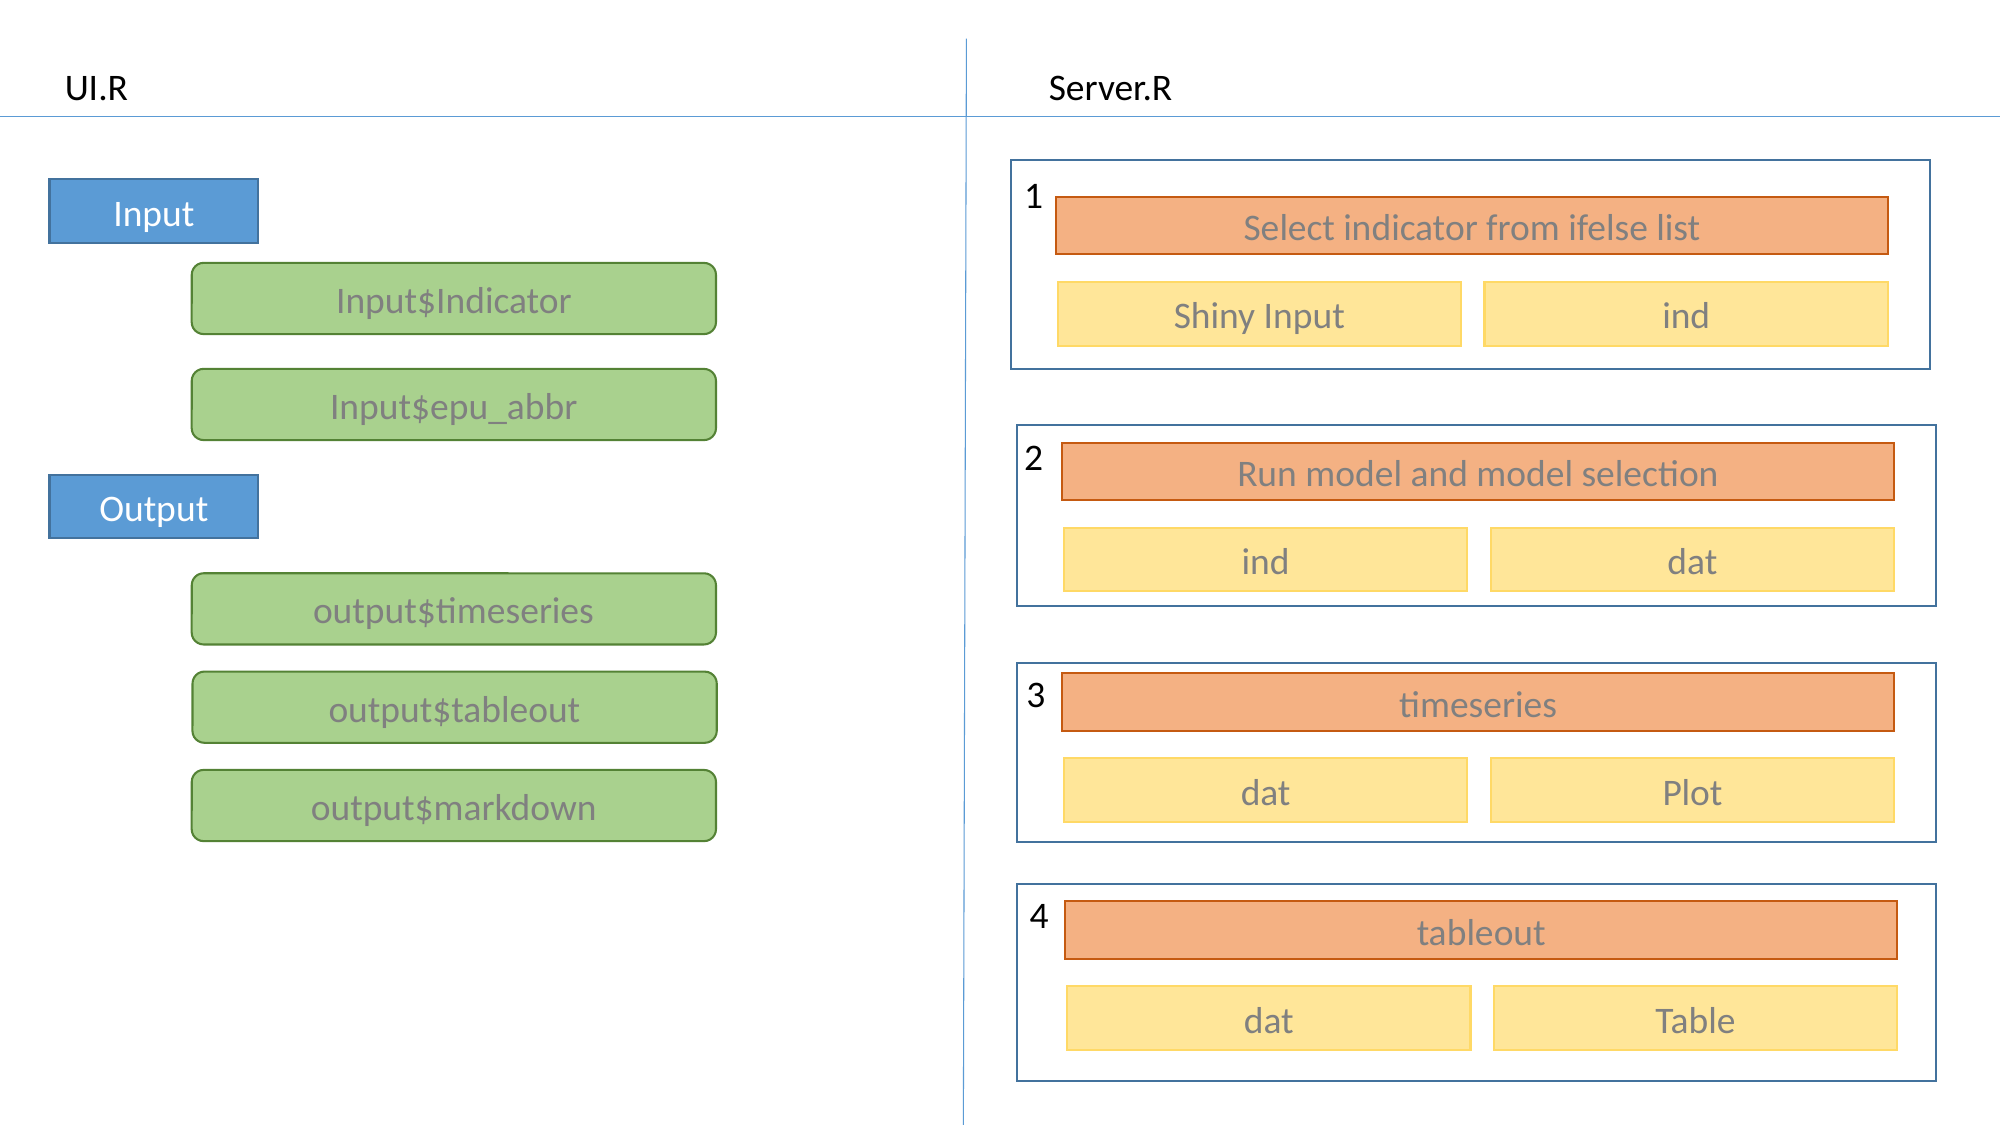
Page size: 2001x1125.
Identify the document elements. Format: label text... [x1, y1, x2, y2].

text_box 4 [1014, 883, 1064, 944]
text_box [1010, 159, 1931, 370]
text_box Server.R [1033, 55, 1188, 116]
text_box 3 [1011, 662, 1061, 723]
text_box 2 [1009, 425, 1059, 485]
text_box output$tableout [191, 670, 718, 744]
text_box output$timeseries [190, 572, 718, 646]
text_box Input [48, 178, 259, 244]
text_box Output [48, 474, 259, 539]
text_box [1016, 662, 1937, 843]
text_box [1016, 424, 1937, 607]
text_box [963, 38, 967, 116]
text_box UI.R [49, 55, 143, 116]
text_box 1 [1009, 164, 1059, 224]
text_box output$markdown [190, 768, 718, 843]
text_box Input$Indicator [190, 261, 718, 336]
text_box [1016, 883, 1937, 1082]
text_box Input$epu_abbr [190, 367, 718, 442]
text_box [963, 117, 967, 1125]
